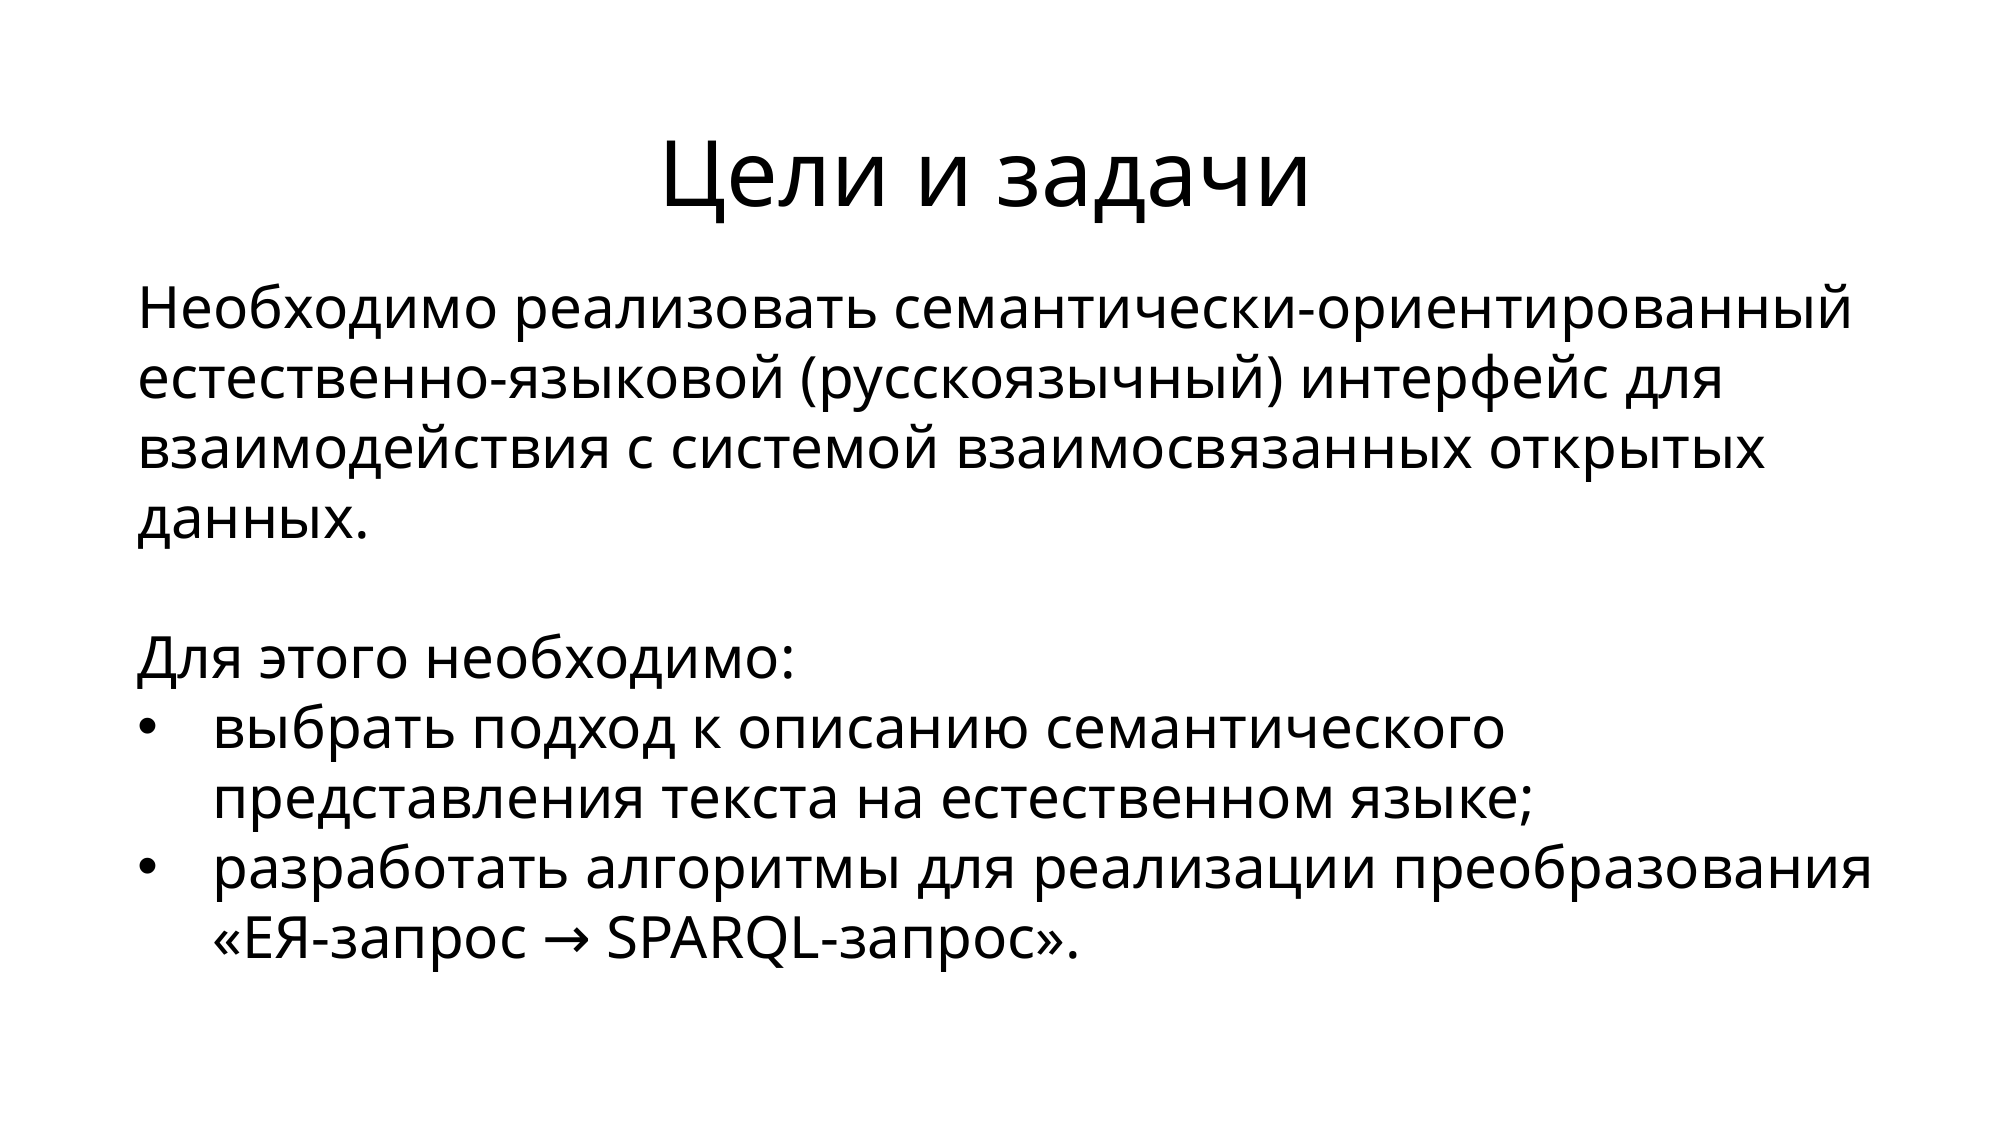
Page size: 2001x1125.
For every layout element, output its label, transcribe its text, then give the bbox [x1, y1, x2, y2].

title Цели и задачи [214, 61, 1758, 263]
text_box Необходимо реализовать семантически-ориентированный естественно-языковой (русскоязычный) интерфейс для взаимодействия с системой взаимосвязанных открытых данных. Для этого необходимо: выбрать подход к описанию семантического представления текста на естественном языке; разработать алгоритмы для реализации преобразования «ЕЯ-запрос → SPARQL-запрос». [122, 263, 1915, 978]
